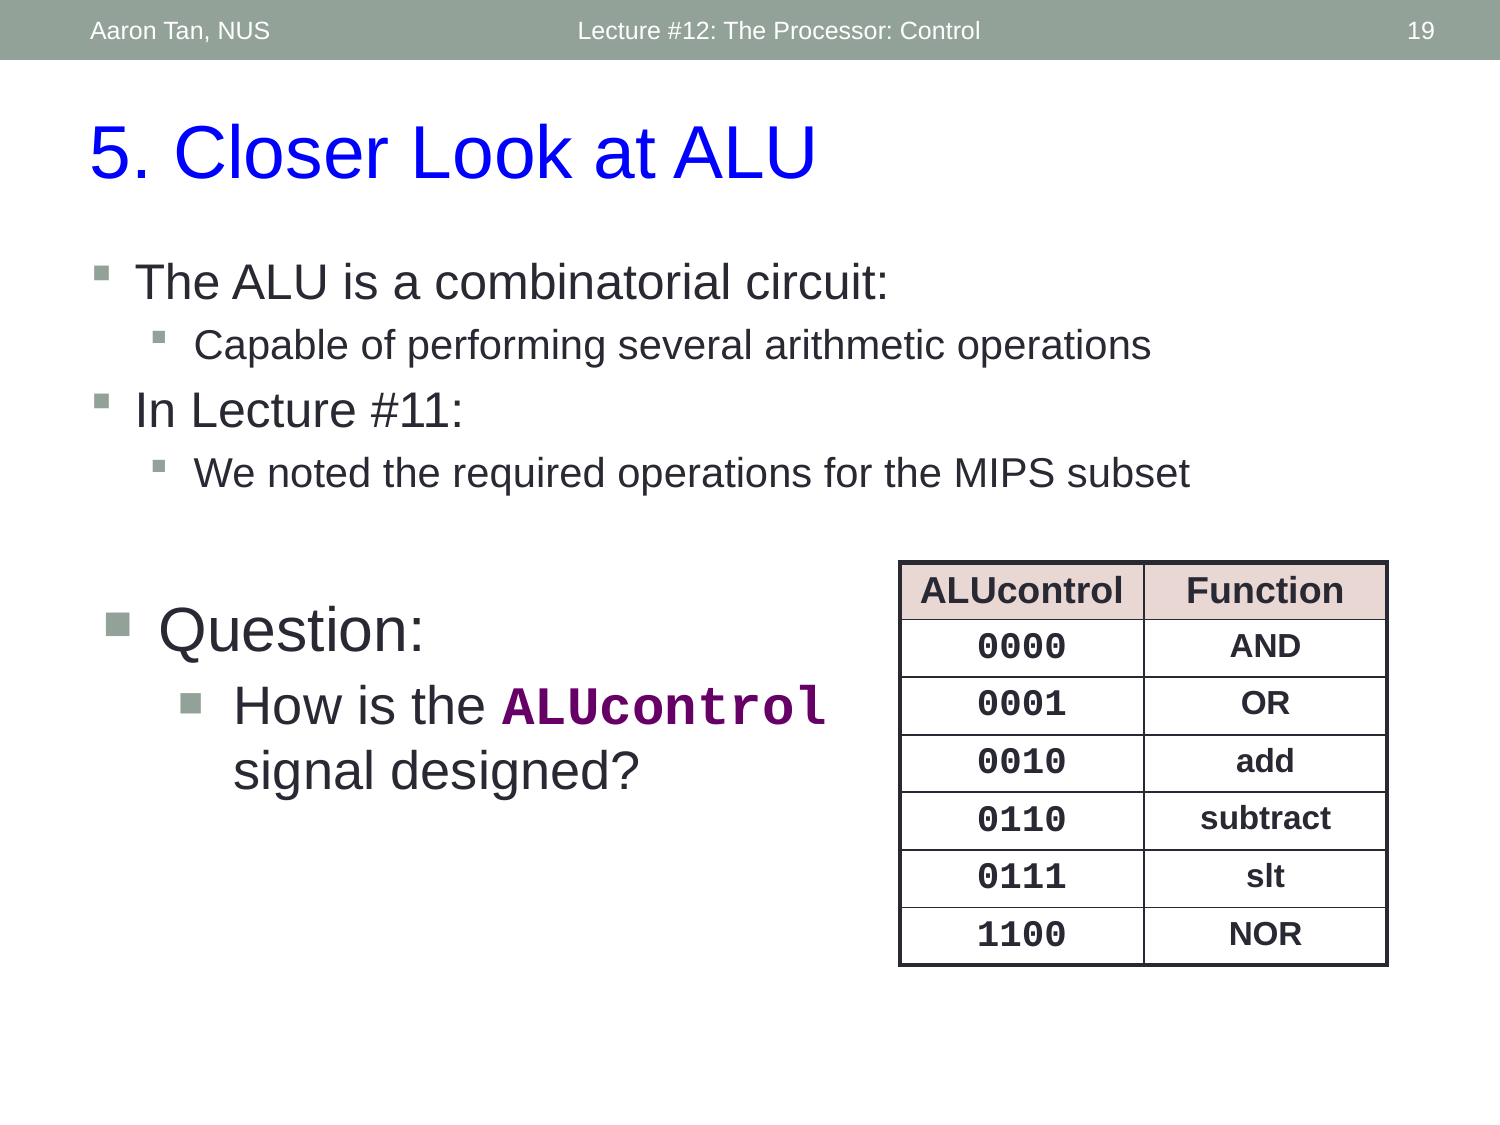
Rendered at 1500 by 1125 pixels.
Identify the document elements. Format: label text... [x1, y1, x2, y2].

table_cell AND [1145, 620, 1385, 676]
table_cell subtract [1145, 793, 1385, 849]
table_cell NOR [1145, 908, 1385, 963]
table_cell OR [1145, 678, 1385, 734]
table_cell 0010 [902, 736, 1143, 791]
table_cell 1100 [902, 908, 1143, 963]
slide_number 19 [1308, 3, 1450, 57]
table_header Function [1145, 565, 1385, 619]
text_box Question: How is the ALUcontrol signal designed? [87, 587, 900, 860]
text_box 5. Closer Look at ALU [74, 96, 1425, 202]
table_cell add [1145, 736, 1385, 791]
table_header ALUcontrol [902, 565, 1143, 619]
table_cell slt [1145, 851, 1385, 907]
list The ALU is a combinatorial circuit: Capable of performing several arithmetic operations In Lecture #11: We noted the required operations for the MIPS subset [75, 241, 1425, 600]
table_cell 0000 [902, 620, 1143, 676]
slide_number Aaron Tan, NUS [75, 3, 550, 57]
table_cell 0111 [902, 851, 1143, 907]
table_cell 0110 [902, 793, 1143, 849]
table_cell 0001 [902, 678, 1143, 734]
footer Lecture #12: The Processor: Control [562, 3, 1238, 57]
